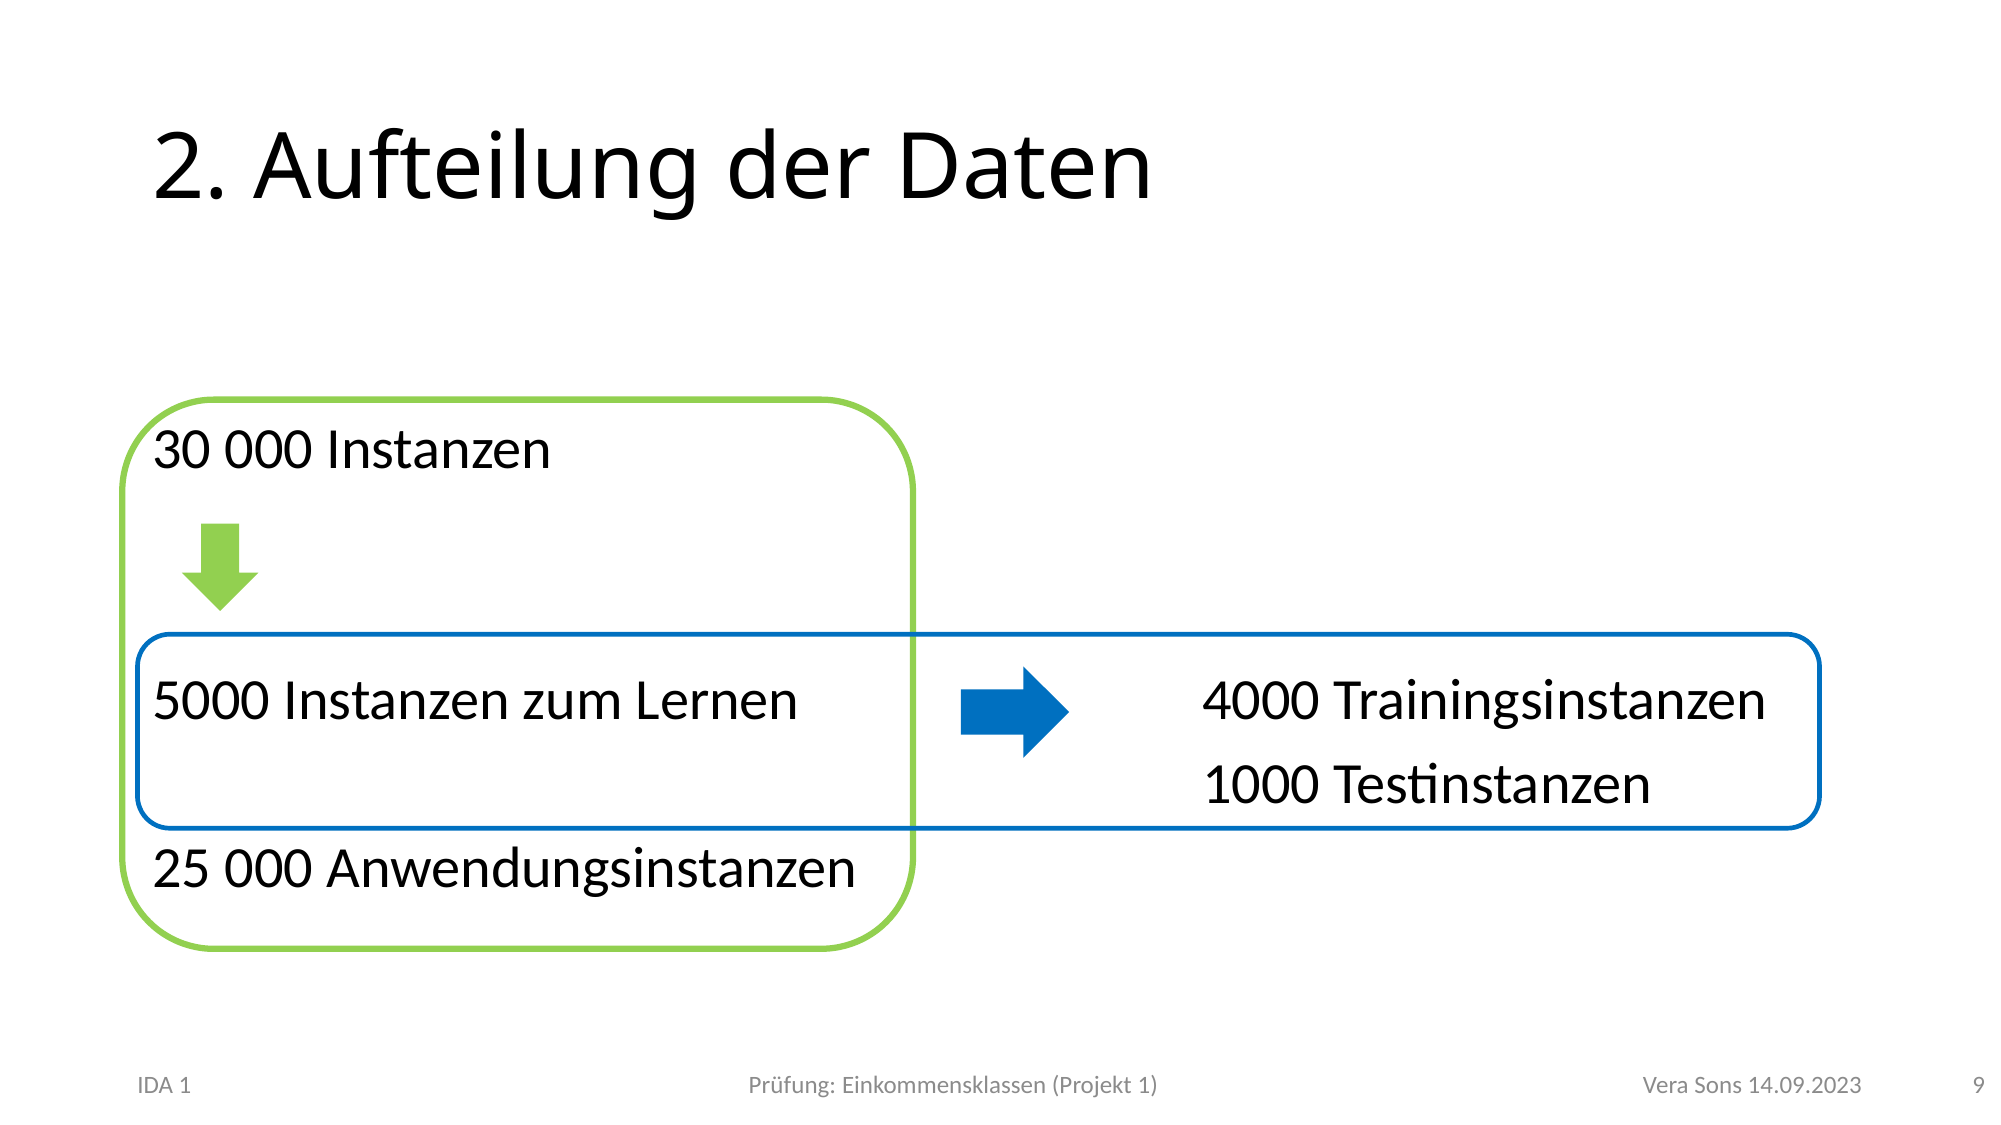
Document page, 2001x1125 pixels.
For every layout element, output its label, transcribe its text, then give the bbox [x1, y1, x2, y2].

text_box [121, 398, 915, 950]
title 2. Aufteilung der Daten [137, 59, 1863, 278]
text_box [136, 633, 1821, 830]
list 30 000 Instanzen 5000 Instanzen zum Lernen 4000 Trainingsinstanzen 1000 Testinstanzen 25 000 Anwendungsinstanzen [137, 410, 1863, 1014]
footer IDA 1 Prüfung: Einkommensklassen (Projekt 1) Vera Sons 14.09.2023 [0, 1065, 1550, 1103]
slide_number 9 [1550, 1053, 2000, 1114]
